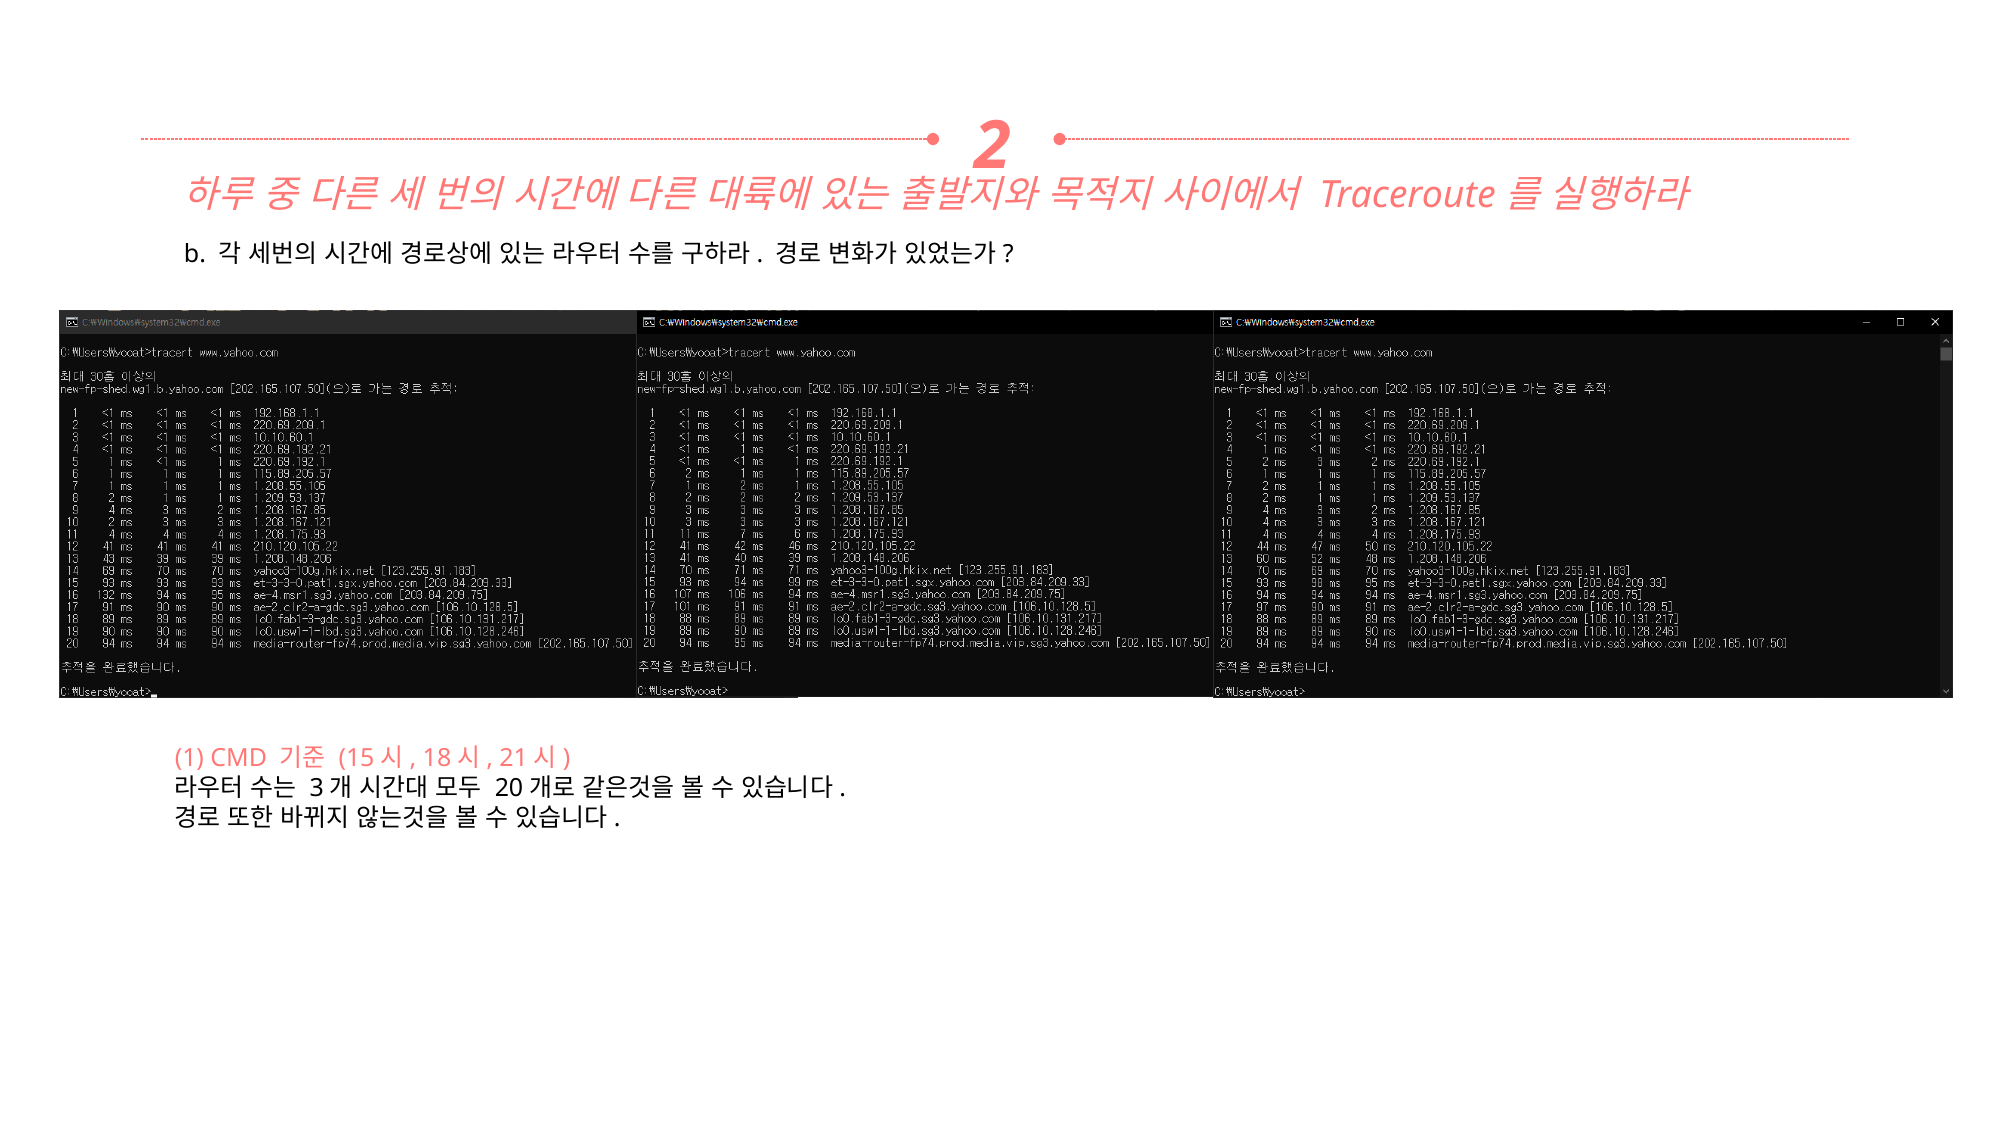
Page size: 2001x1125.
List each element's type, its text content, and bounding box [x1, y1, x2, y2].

text_box 하루 중 다른 세 번의 시간에 다른 대륙에 있는 출발지와 목적지 사이에서 Traceroute를 실행하라 [169, 162, 1866, 223]
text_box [59, 310, 1953, 698]
text_box b. 각 세번의 시간에 경로상에 있는 라우터 수를 구하라. 경로 변화가 있었는가? [169, 229, 1553, 275]
text_box (1) CMD 기준 (15시, 18시, 21시) 라우터 수는 3개 시간대 모두 20개로 같은것을 볼 수 있습니다. 경로 또한 바뀌지 않는것을 볼 수 있습니다. [159, 733, 1840, 839]
text_box 2 [606, 54, 1380, 162]
